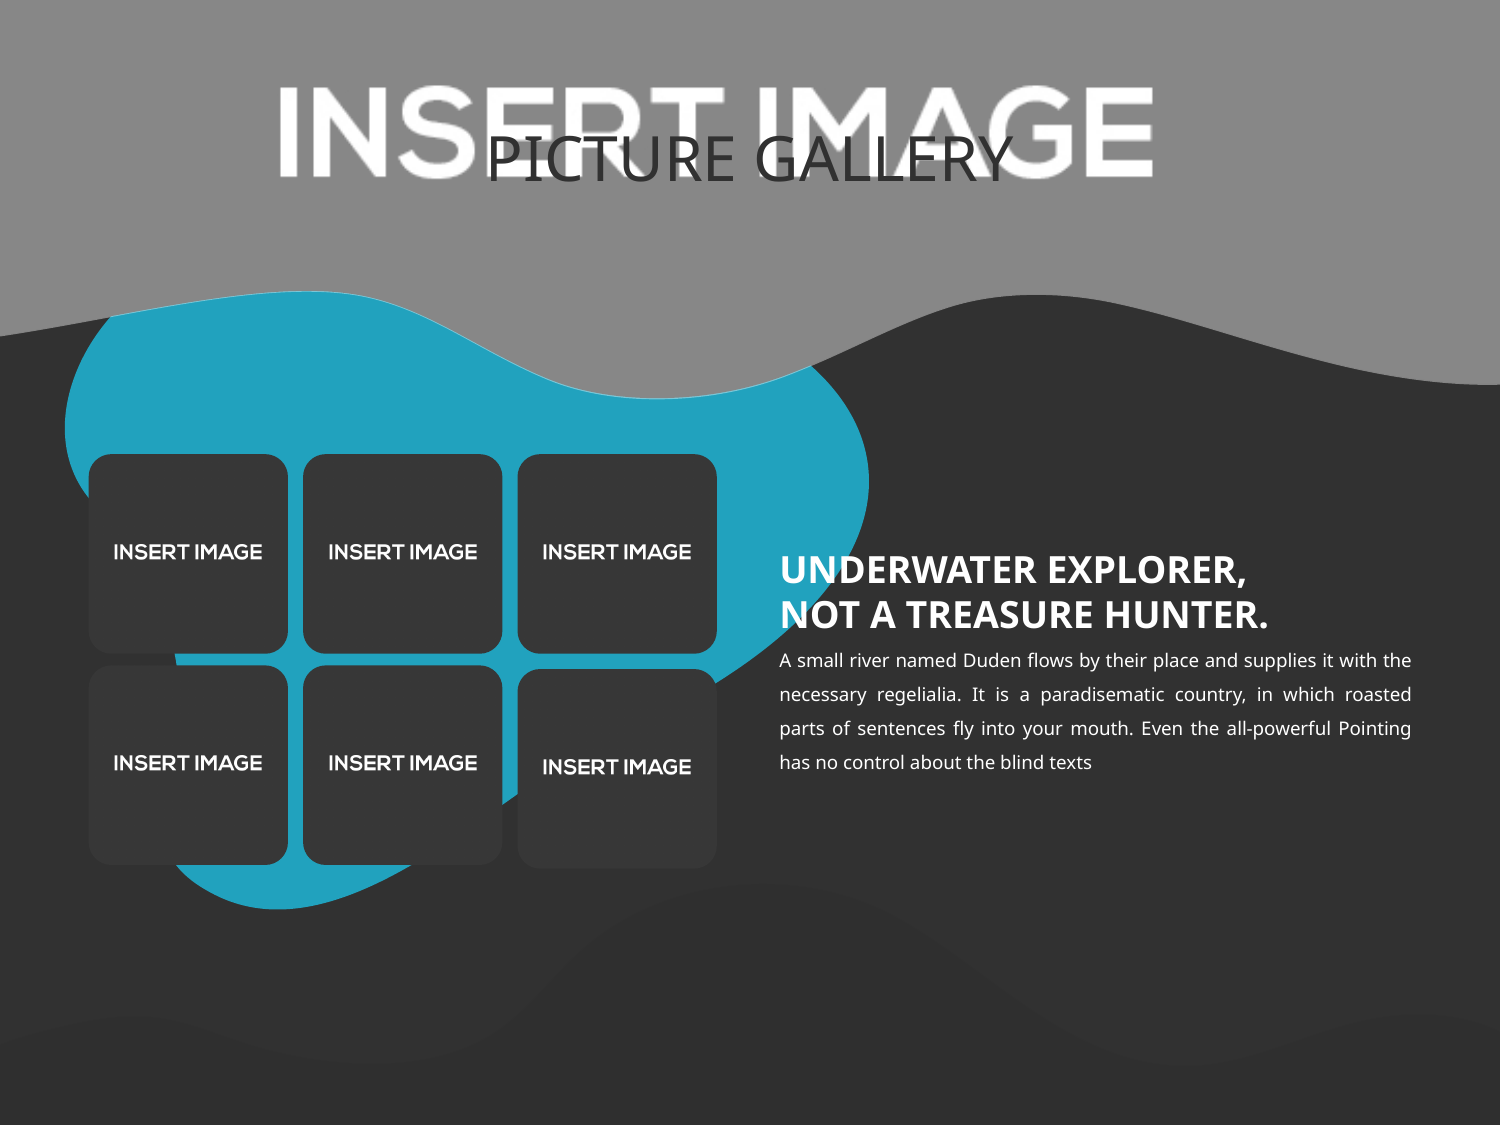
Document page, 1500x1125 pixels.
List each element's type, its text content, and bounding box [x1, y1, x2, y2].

picture [517, 454, 717, 654]
picture [88, 454, 288, 654]
text_box UNDERWATER EXPLORER, NOT A TREASURE HUNTER. [764, 538, 1408, 630]
picture [303, 454, 503, 654]
text_box A small river named Duden flows by their place and supplies it with the necessary regelialia. It is a paradisematic country, in which roasted parts of sentences fly into your mouth. Even the all-powerful Pointing has no control about the blind texts [764, 630, 1427, 781]
picture [517, 669, 717, 869]
picture [0, 0, 1500, 399]
text_box [64, 399, 869, 910]
picture [88, 665, 288, 865]
picture [303, 665, 503, 865]
